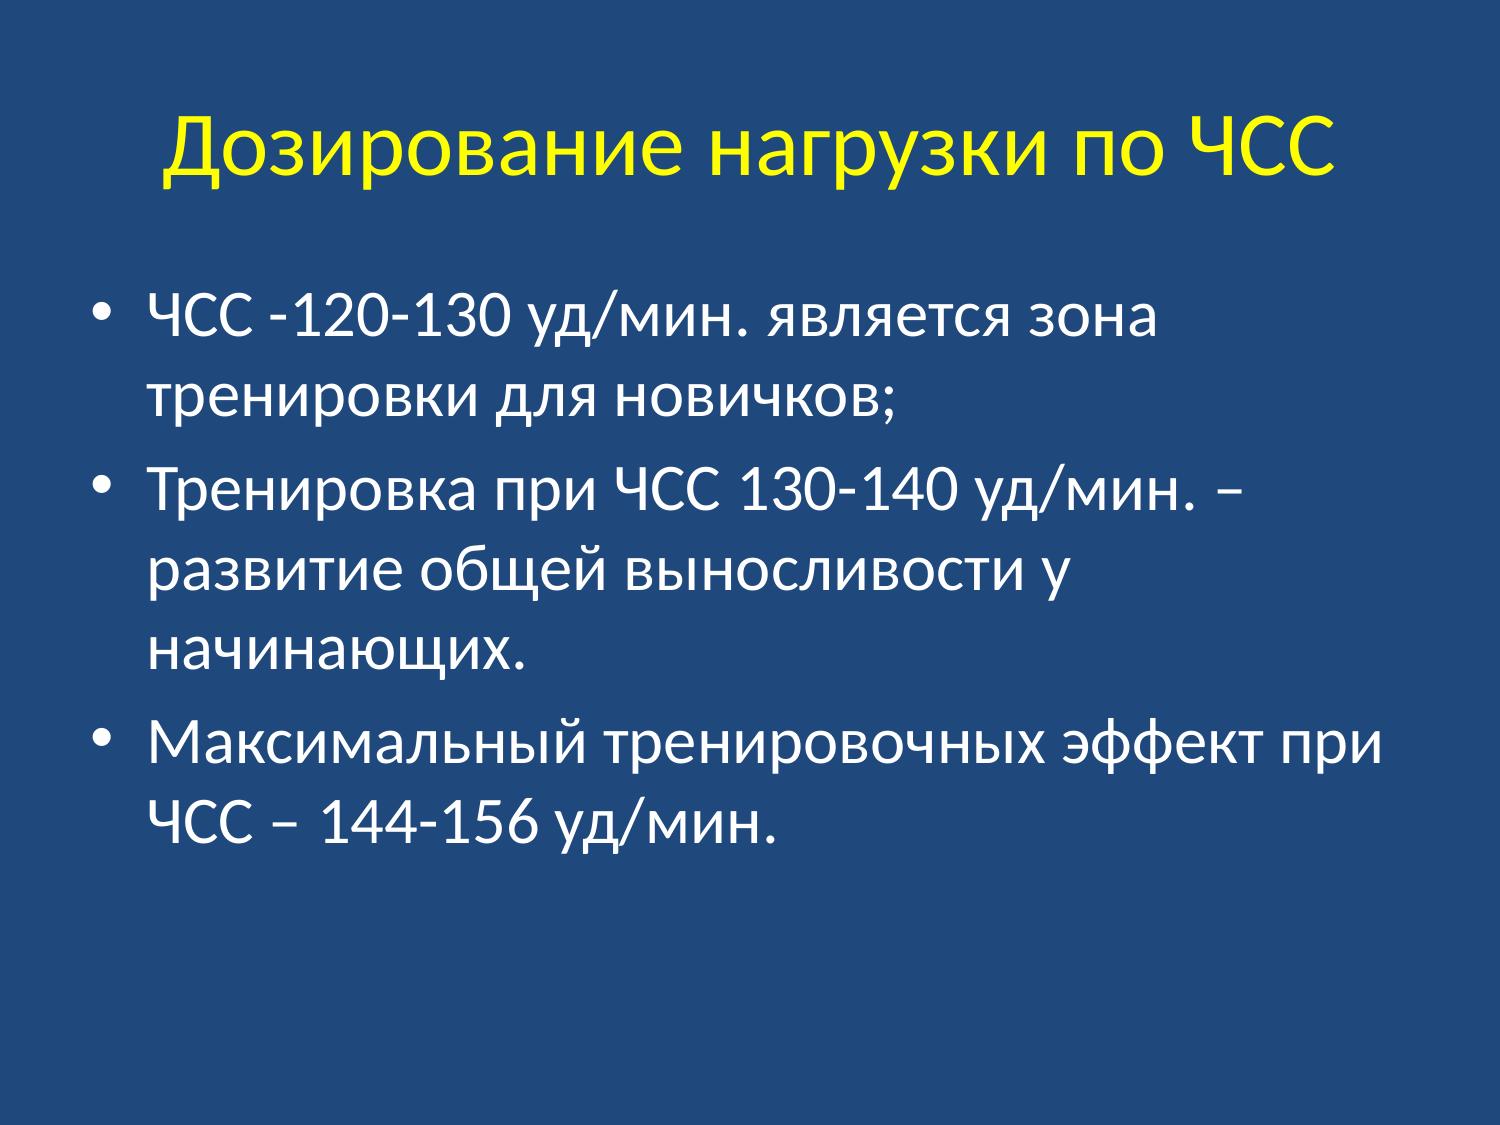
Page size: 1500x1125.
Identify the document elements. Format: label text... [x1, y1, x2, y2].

list ЧСС -120-130 уд/мин. является зона тренировки для новичков; Тренировка при ЧСС 130-140 уд/мин. – развитие общей выносливости у начинающих. Максимальный тренировочных эффект при ЧСС – 144-156 уд/мин. [75, 262, 1425, 1005]
title Дозирование нагрузки по ЧСС [75, 45, 1425, 233]
